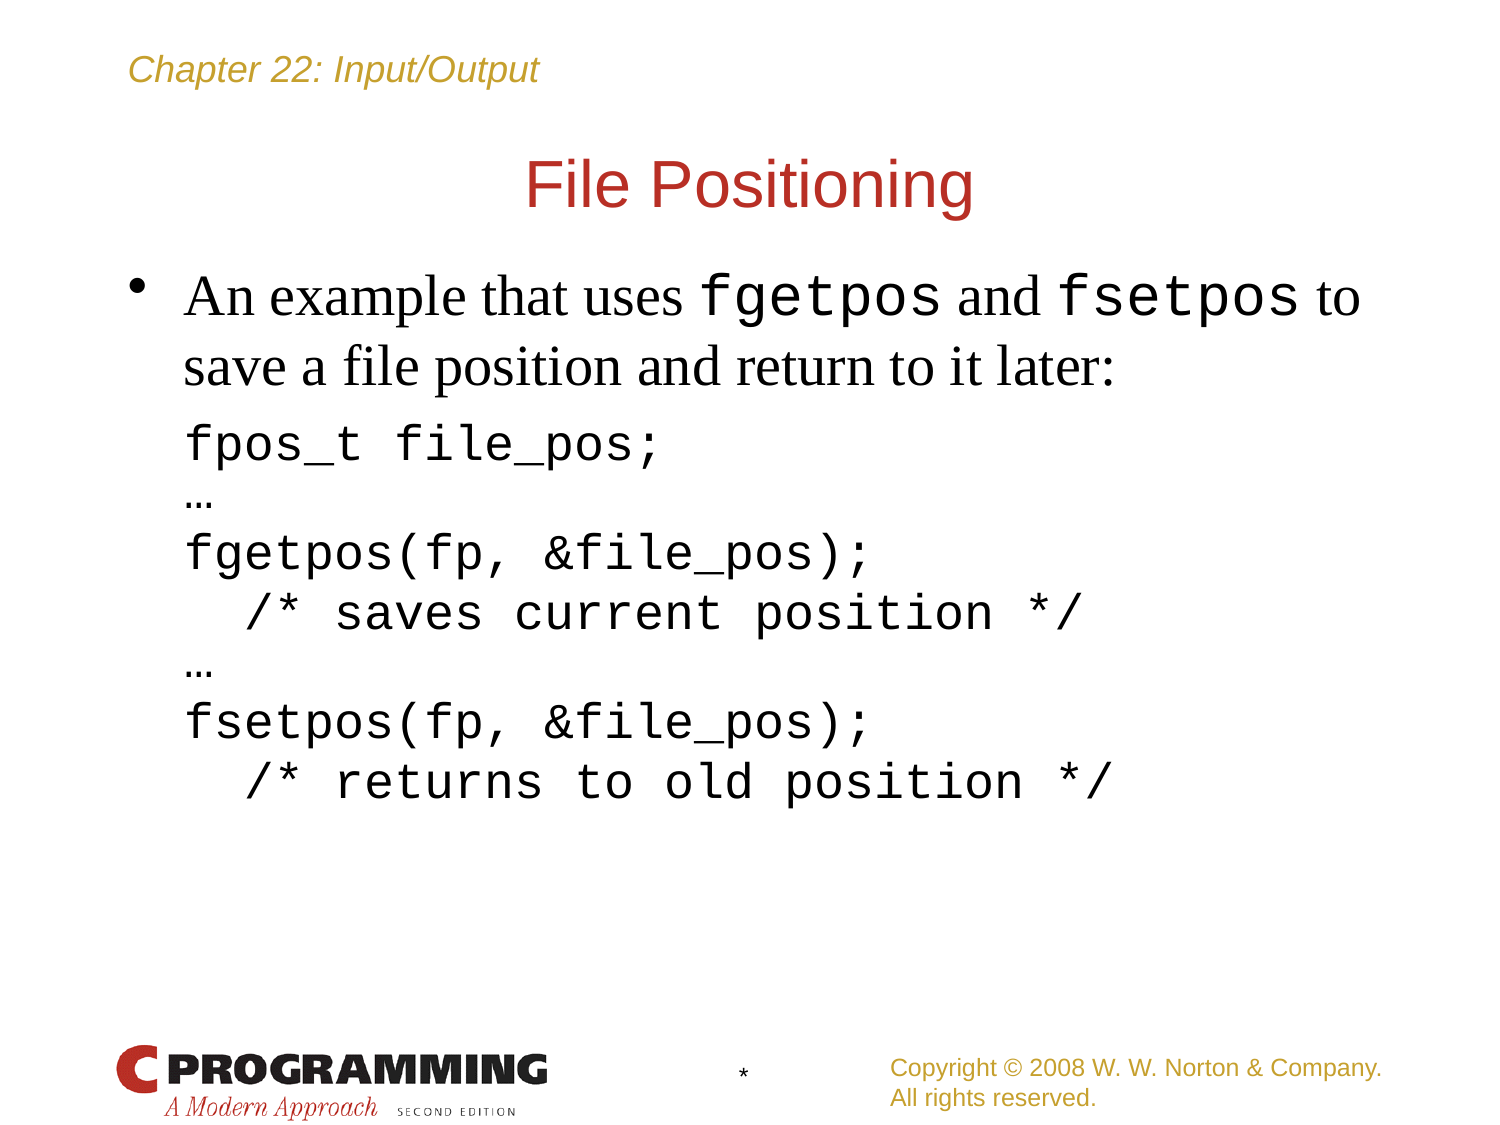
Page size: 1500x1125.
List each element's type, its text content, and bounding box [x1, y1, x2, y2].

list An example that uses fgetpos and fsetpos to save a file position and return to it later: fpos_t file_pos; … fgetpos(fp, &file_pos); /* saves current position */ … fsetpos(fp, &file_pos); /* returns to old position */ [112, 249, 1388, 1038]
picture [112, 1041, 550, 1123]
text_box * [687, 1050, 800, 1100]
title File Positioning [112, 125, 1388, 238]
text_box Copyright © 2008 W. W. Norton & Company. All rights reserved. [874, 1043, 1388, 1119]
